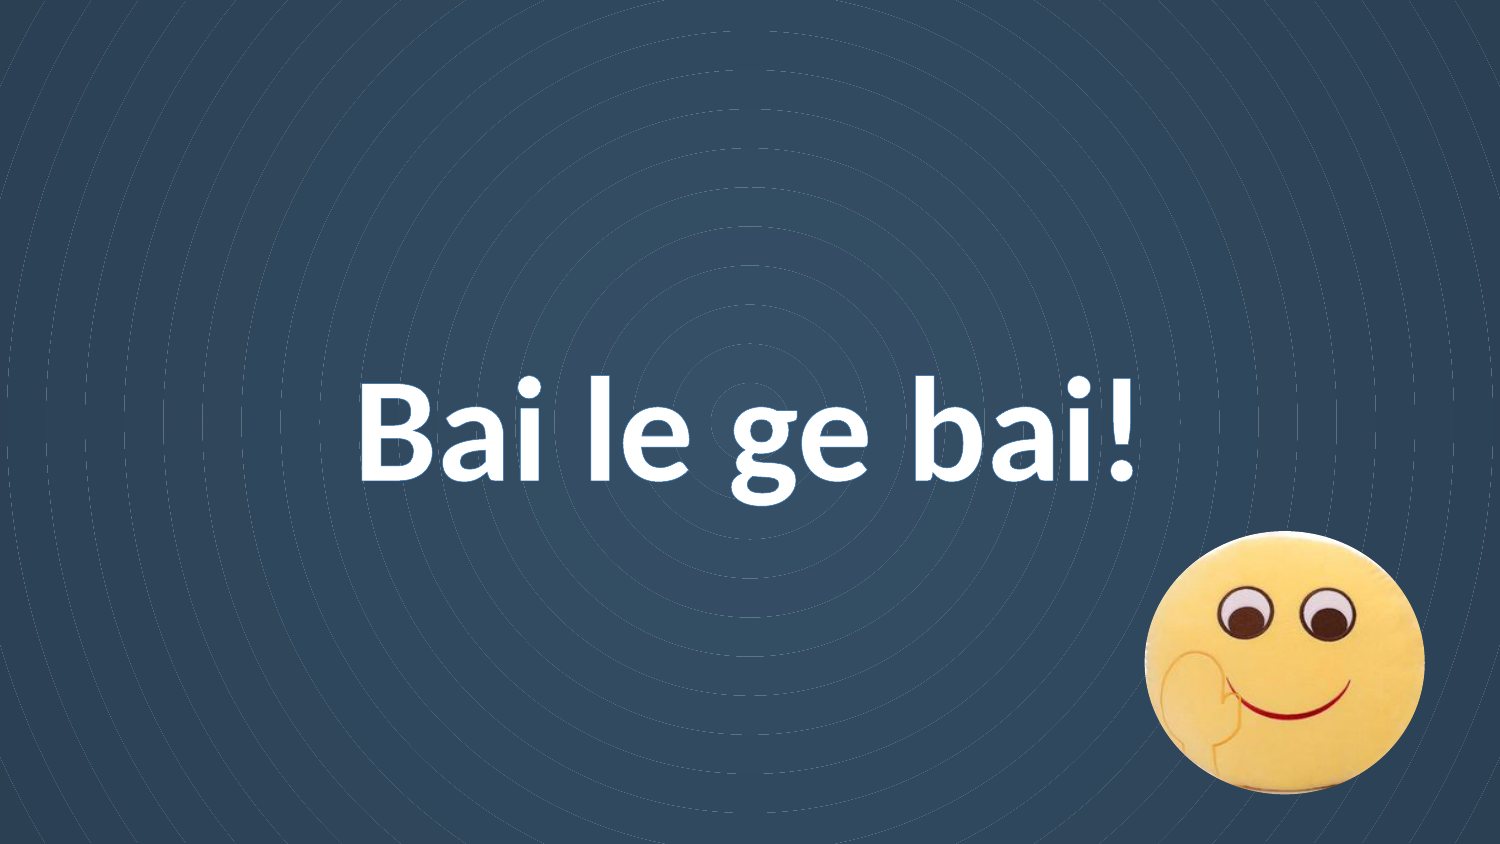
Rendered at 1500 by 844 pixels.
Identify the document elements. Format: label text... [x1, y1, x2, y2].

picture [1144, 531, 1425, 795]
text_box Bai le ge bai! [338, 323, 1162, 519]
